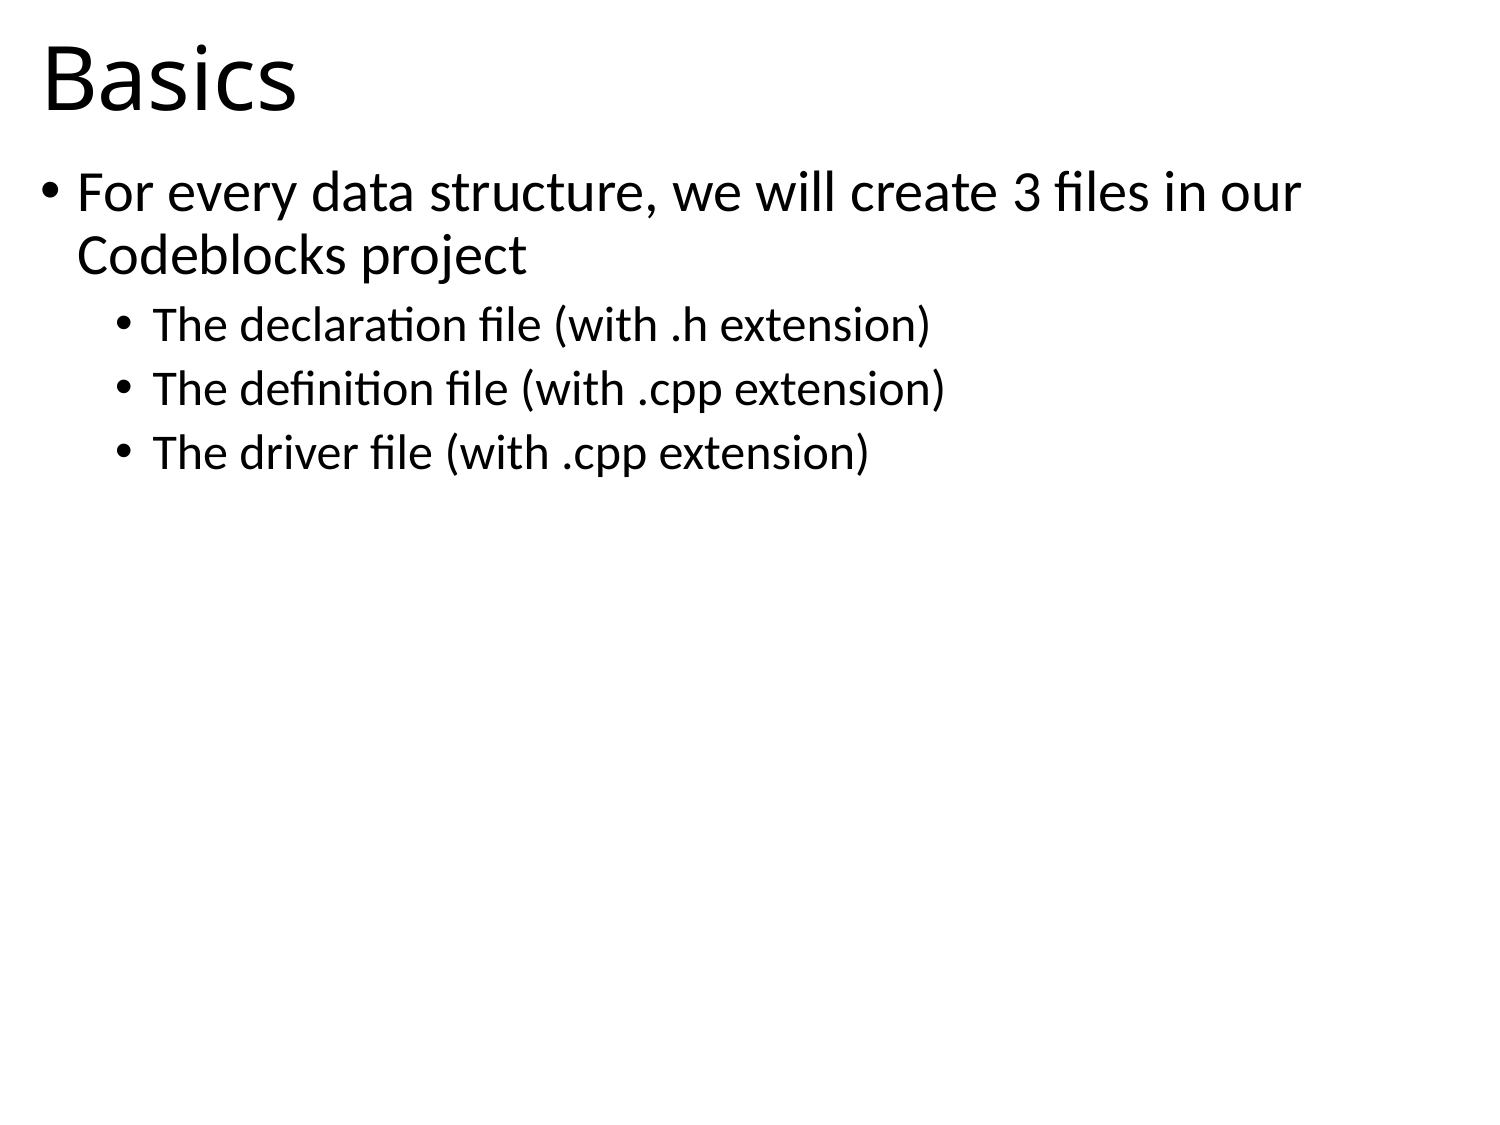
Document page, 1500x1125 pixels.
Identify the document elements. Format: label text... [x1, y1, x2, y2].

text_box For every data structure, we will create 3 files in our Codeblocks project The declaration file (with .h extension) The definition file (with .cpp extension) The driver file (with .cpp extension) [25, 154, 1469, 1014]
text_box Basics [25, 26, 1469, 138]
